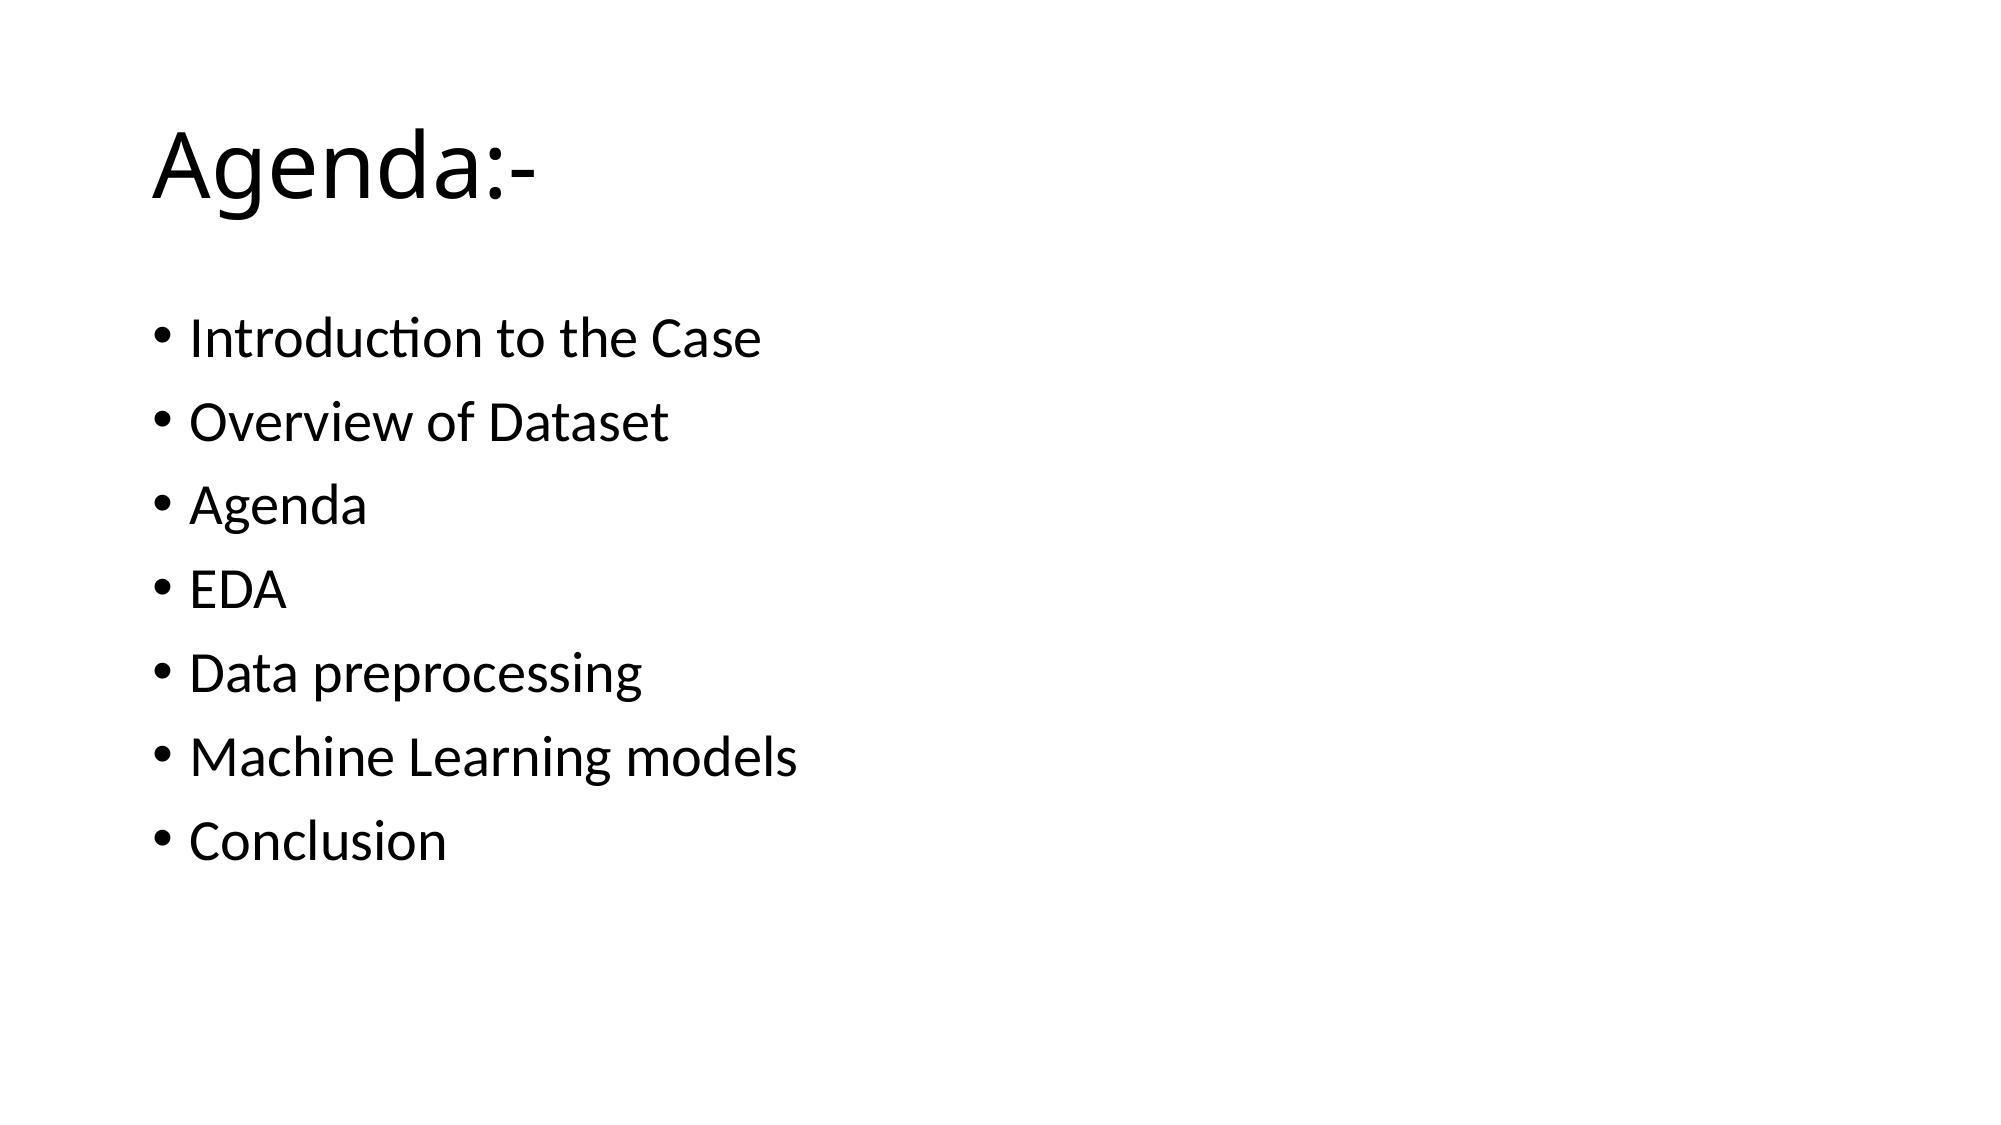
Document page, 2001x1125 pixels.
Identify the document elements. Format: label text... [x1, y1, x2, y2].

title Agenda:- [137, 59, 1863, 278]
list Introduction to the Case Overview of Dataset Agenda EDA Data preprocessing Machine Learning models Conclusion [137, 299, 1863, 1014]
